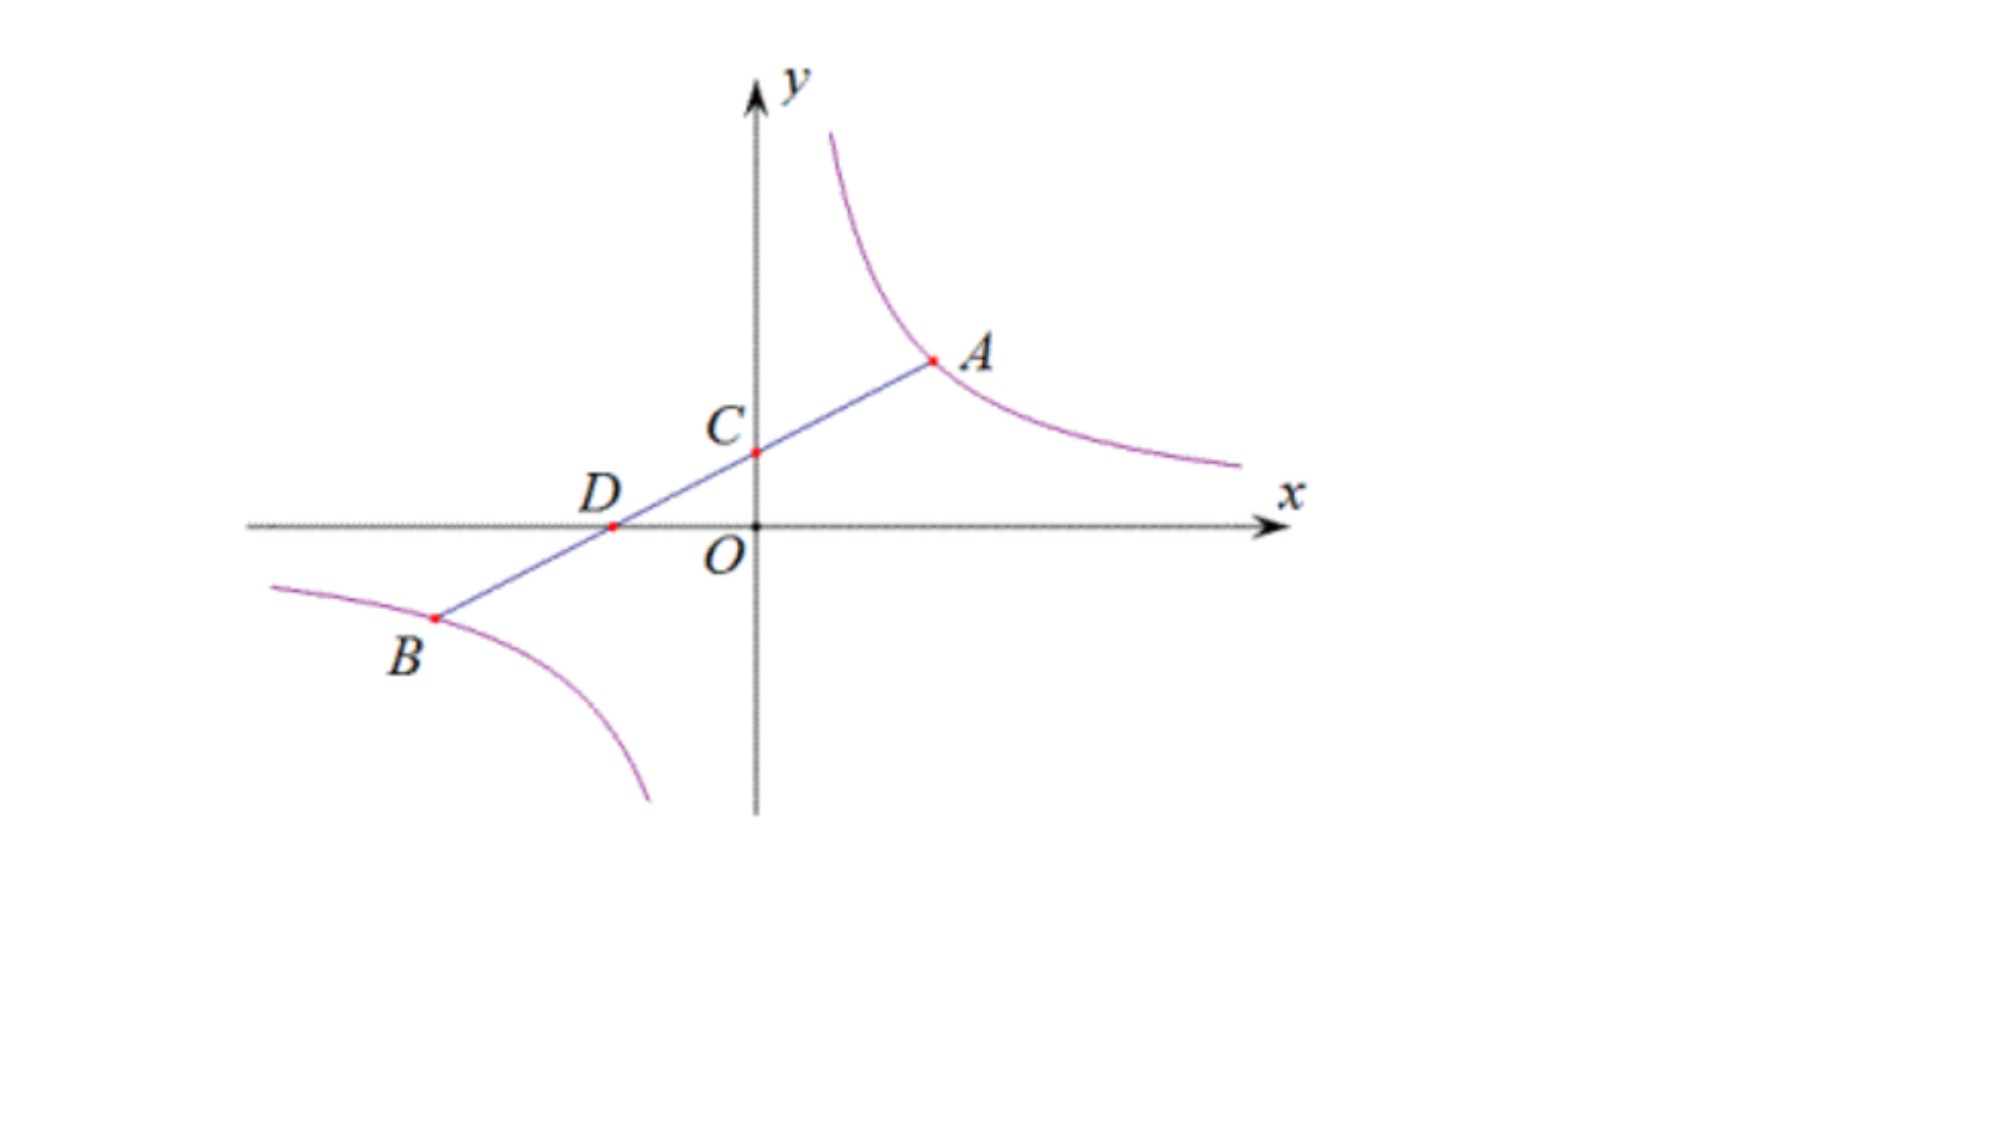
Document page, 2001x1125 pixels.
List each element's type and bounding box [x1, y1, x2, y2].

picture [0, 0, 1668, 854]
